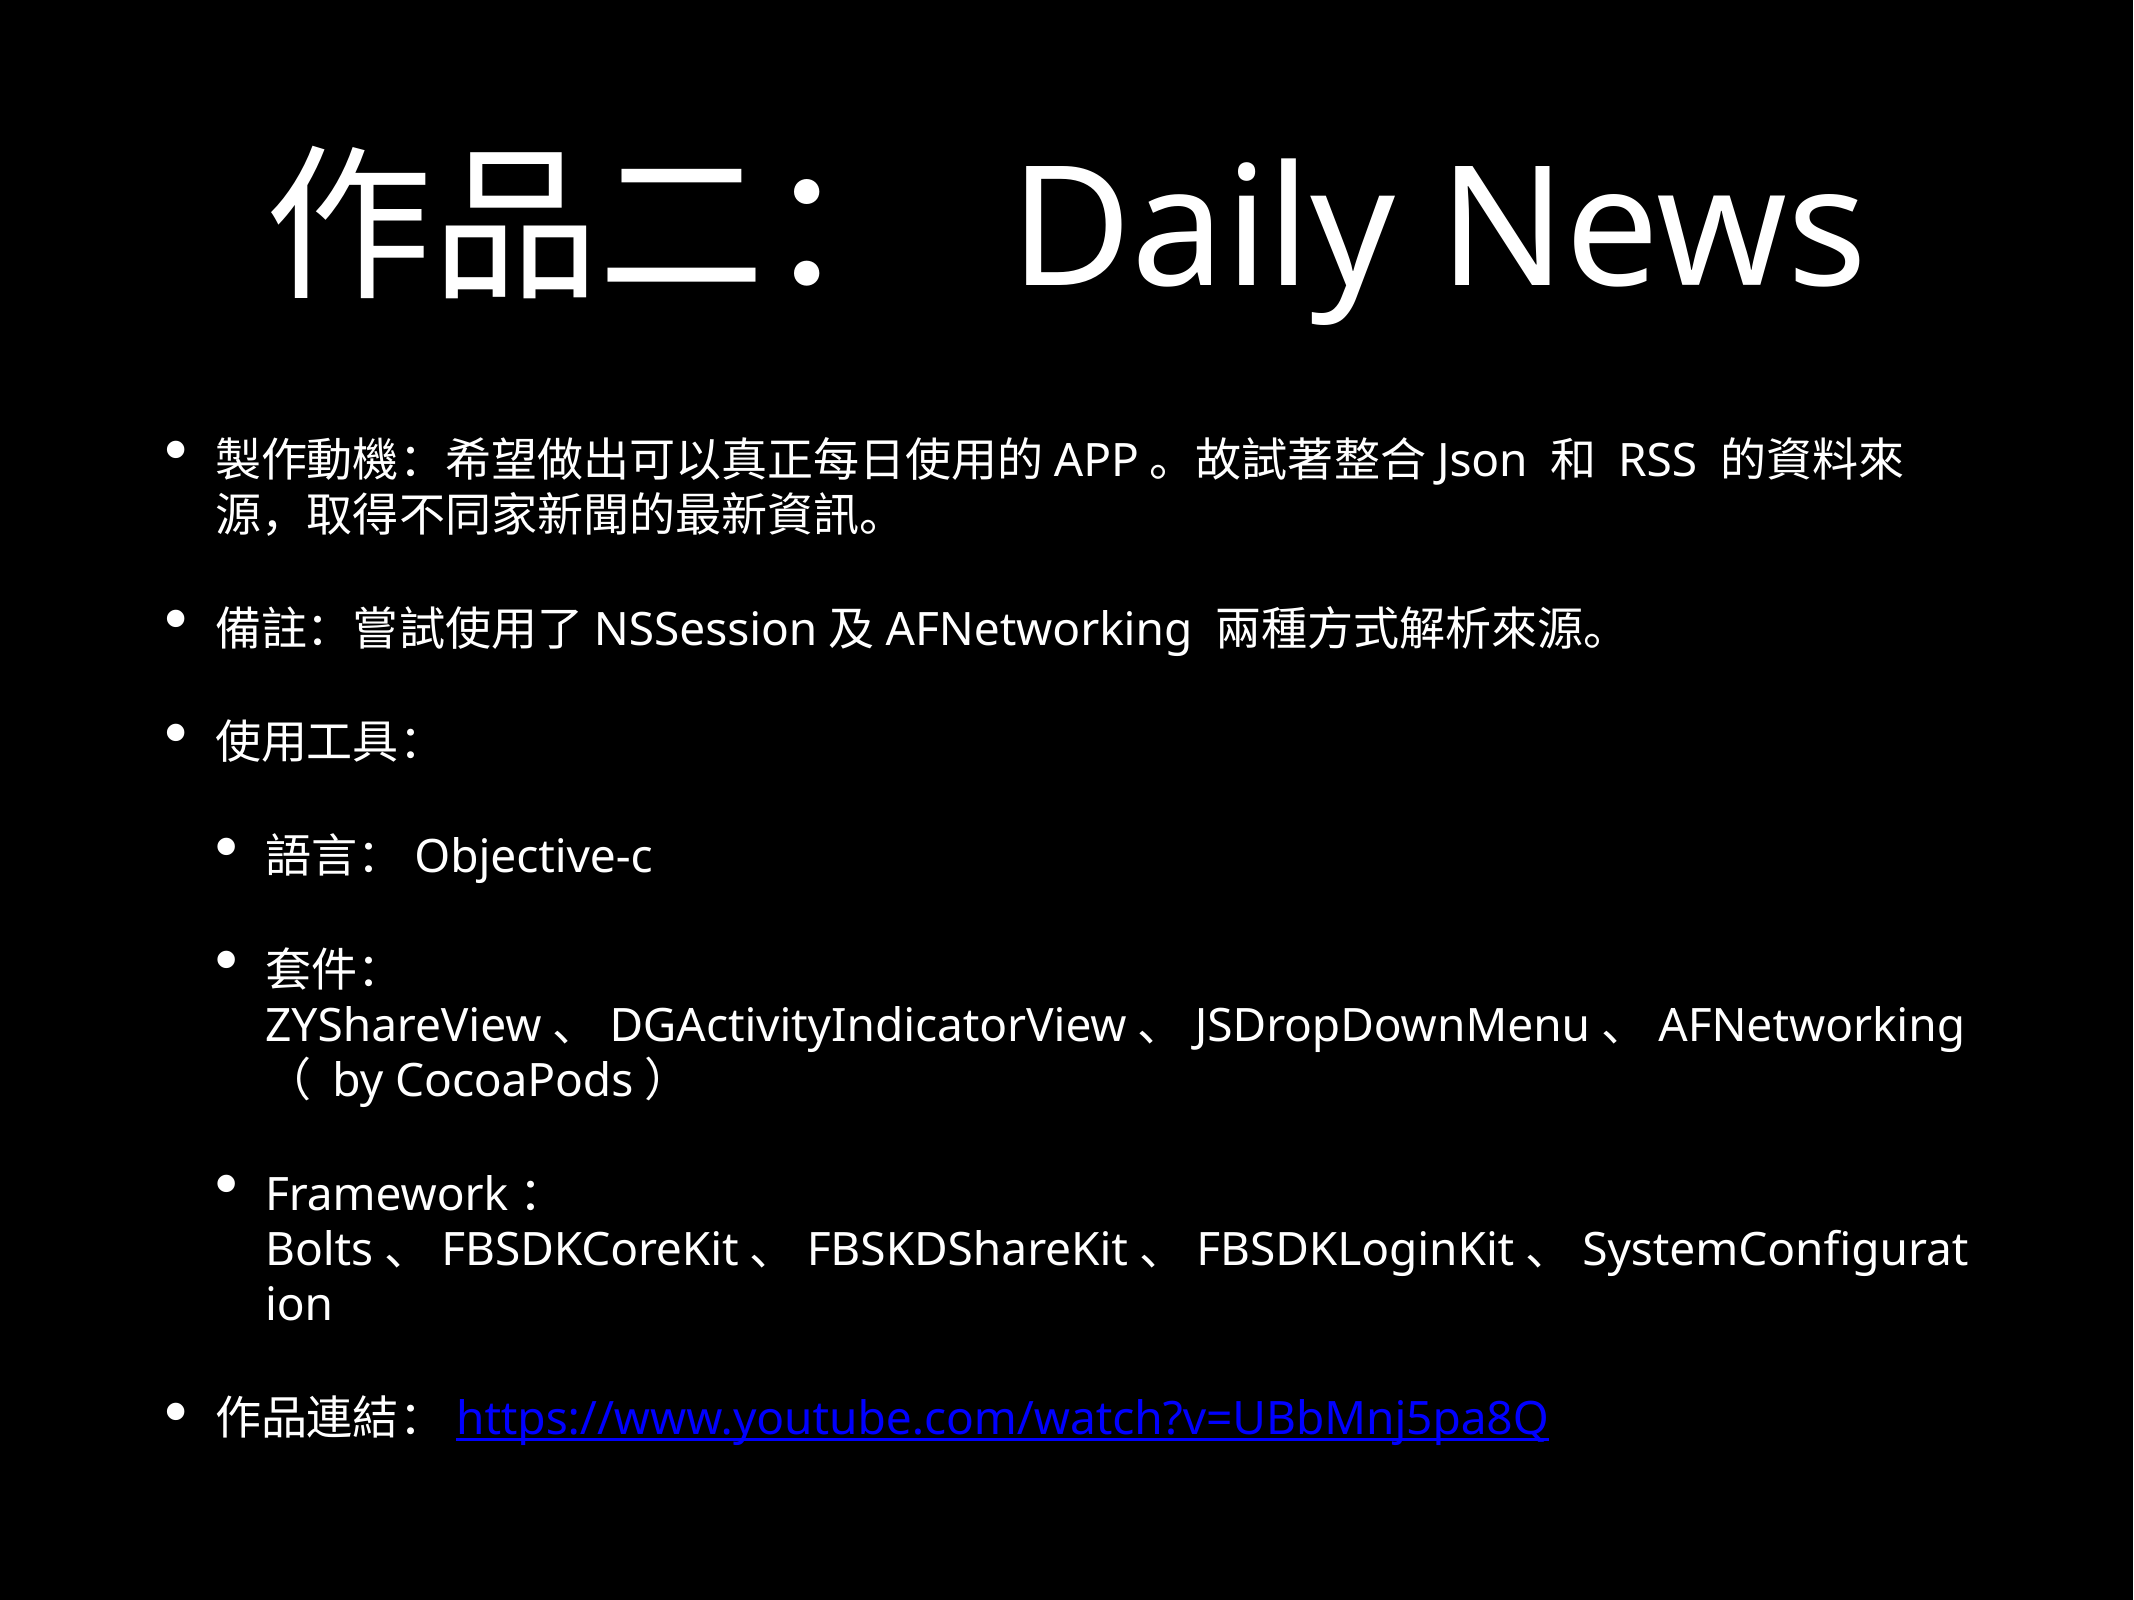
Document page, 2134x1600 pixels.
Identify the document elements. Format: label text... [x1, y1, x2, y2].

title 作品二： Daily News [155, 41, 1978, 397]
list 製作動機：希望做出可以真正每日使用的APP。故試著整合Json 和 RSS 的資料來源，取得不同家新聞的最新資訊。 備註：嘗試使用了NSSession及AFNetworking 兩種方式解析來源。 使用工具： 語言：Objective-c 套件：ZYShareView、DGActivityIndicatorView、JSDropDownMenu、AFNetworking （ by CocoaPods） Framework：Bolts、FBSDKCoreKit、FBSKDShareKit、FBSDKLoginKit、SystemConfiguration 作品連結：https://www.youtube.com/watch?v=UBbMnj5pa8Q [155, 424, 1978, 1457]
